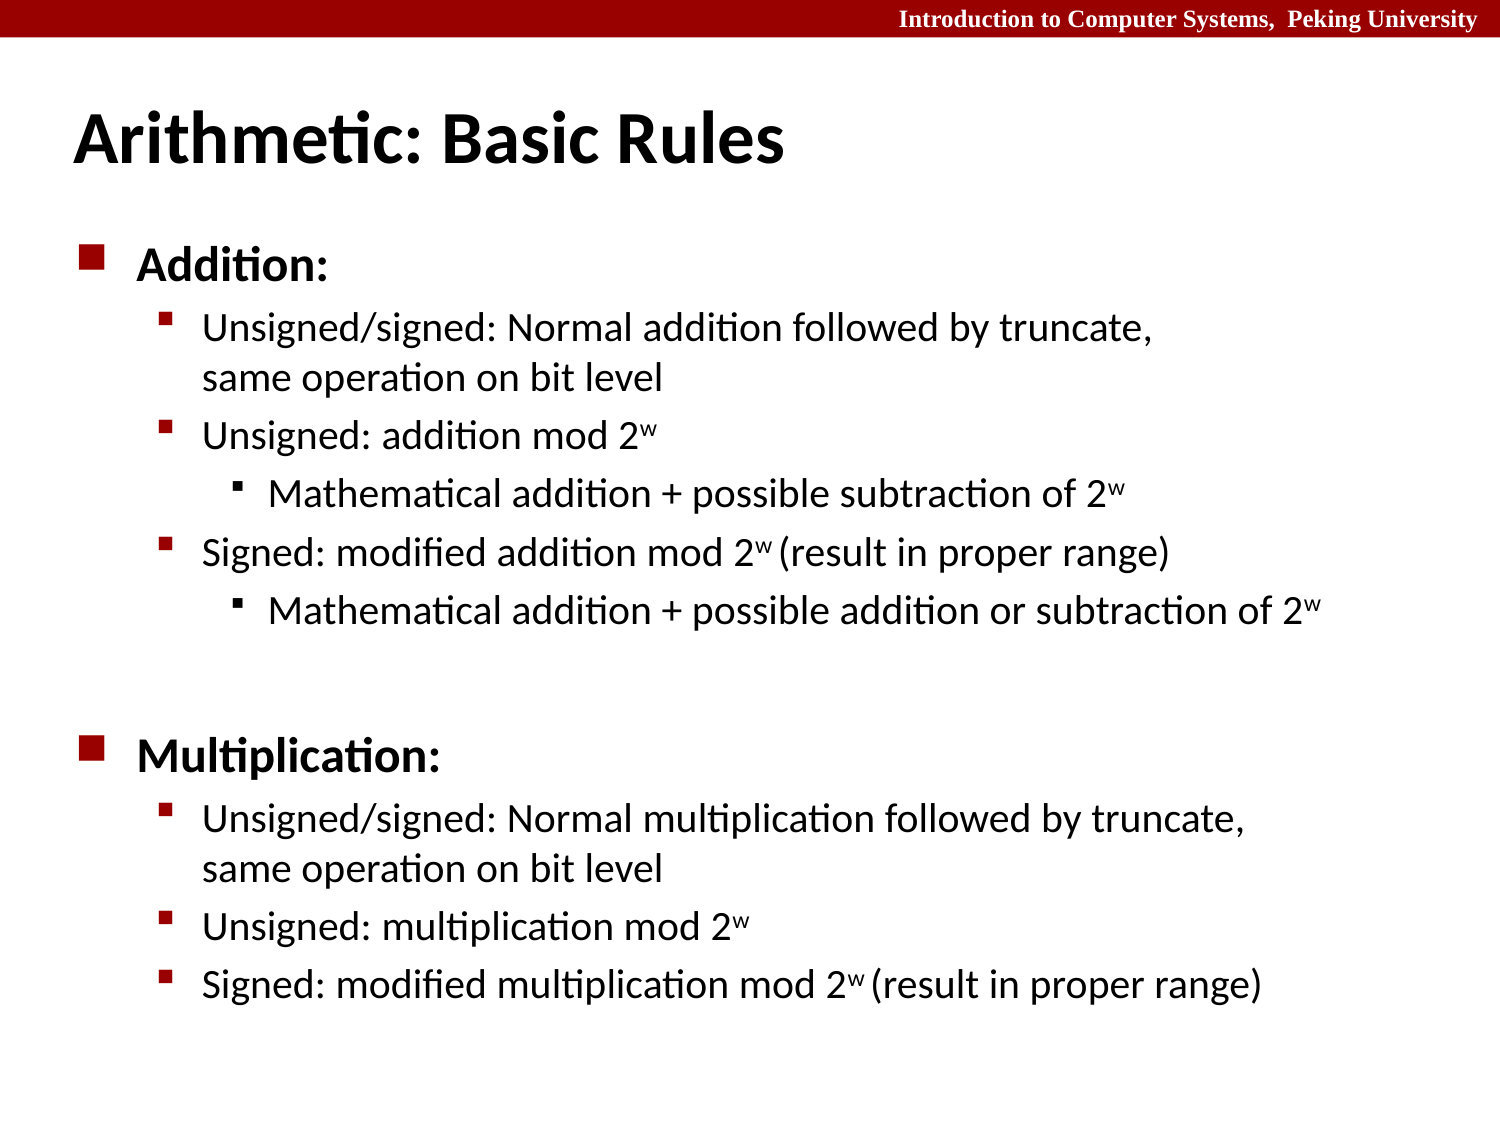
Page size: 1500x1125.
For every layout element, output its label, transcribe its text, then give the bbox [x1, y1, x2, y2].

list Addition: Unsigned/signed: Normal addition followed by truncate, same operation on bit level Unsigned: addition mod 2w Mathematical addition + possible subtraction of 2w Signed: modified addition mod 2w (result in proper range) Mathematical addition + possible addition or subtraction of 2w Multiplication: Unsigned/signed: Normal multiplication followed by truncate, same operation on bit level Unsigned: multiplication mod 2w Signed: modified multiplication mod 2w (result in proper range) [64, 223, 1361, 1040]
title Arithmetic: Basic Rules [58, 71, 1305, 197]
